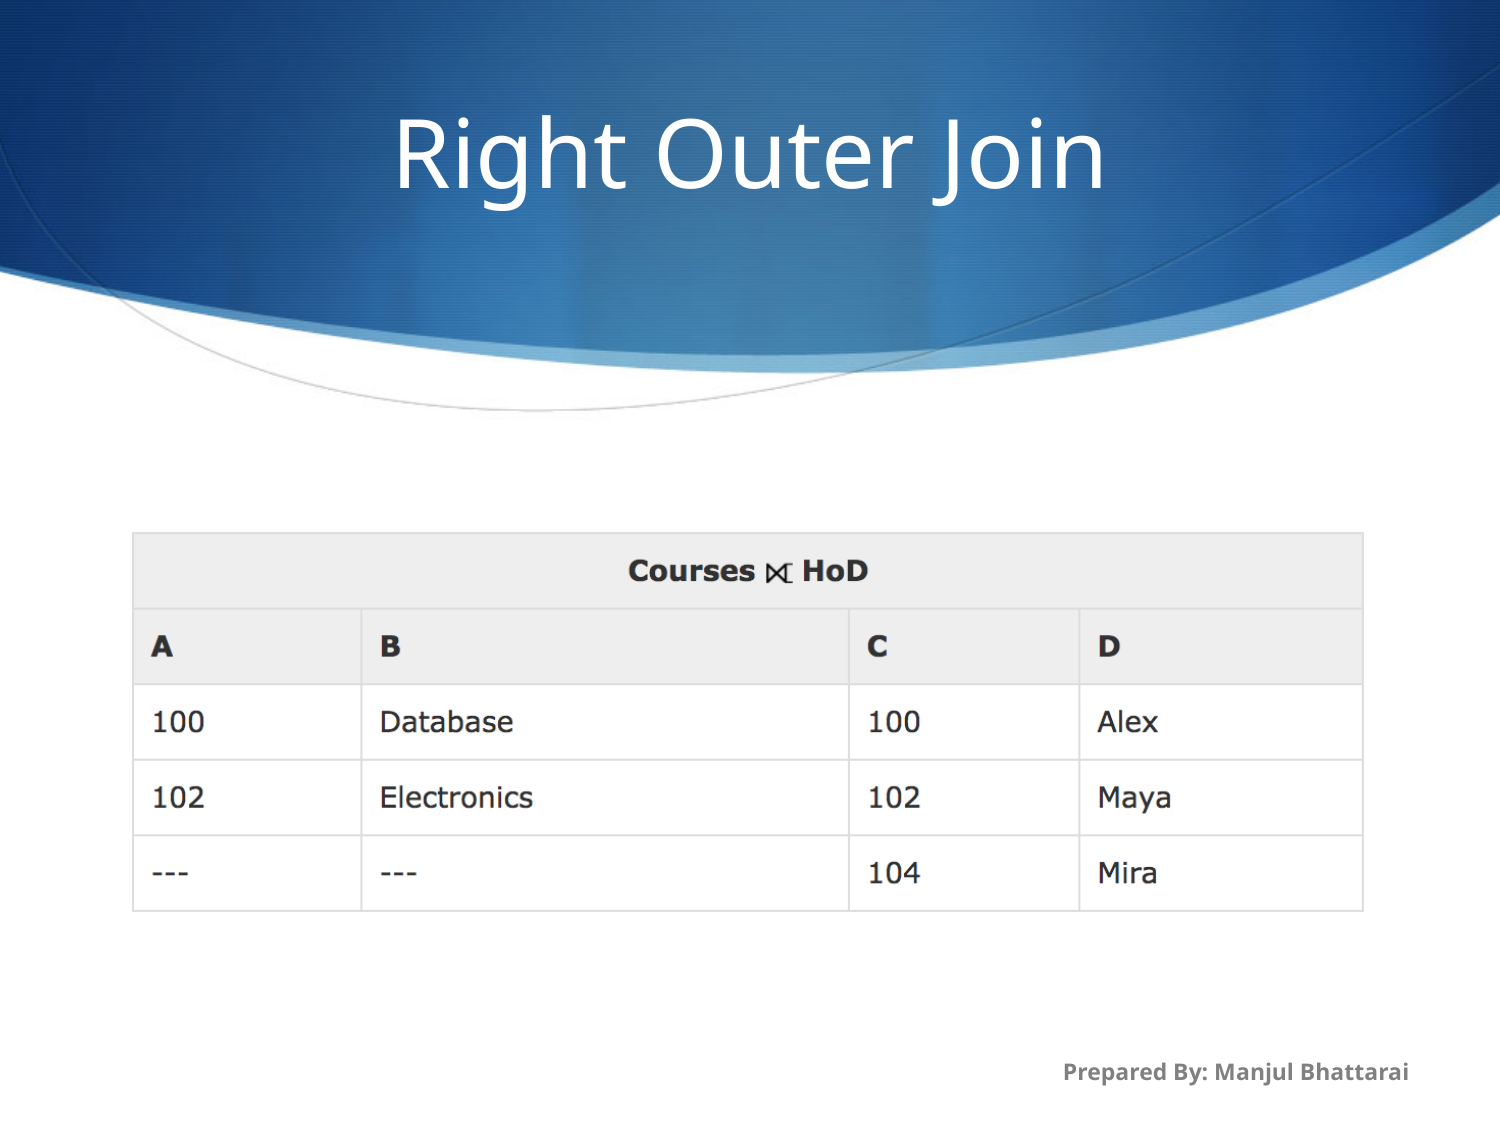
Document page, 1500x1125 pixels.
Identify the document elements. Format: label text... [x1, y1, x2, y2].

title Right Outer Join [75, 56, 1425, 245]
picture [0, 0, 1500, 1125]
footer Prepared By: Manjul Bhattarai [949, 1042, 1425, 1103]
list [131, 528, 1368, 917]
